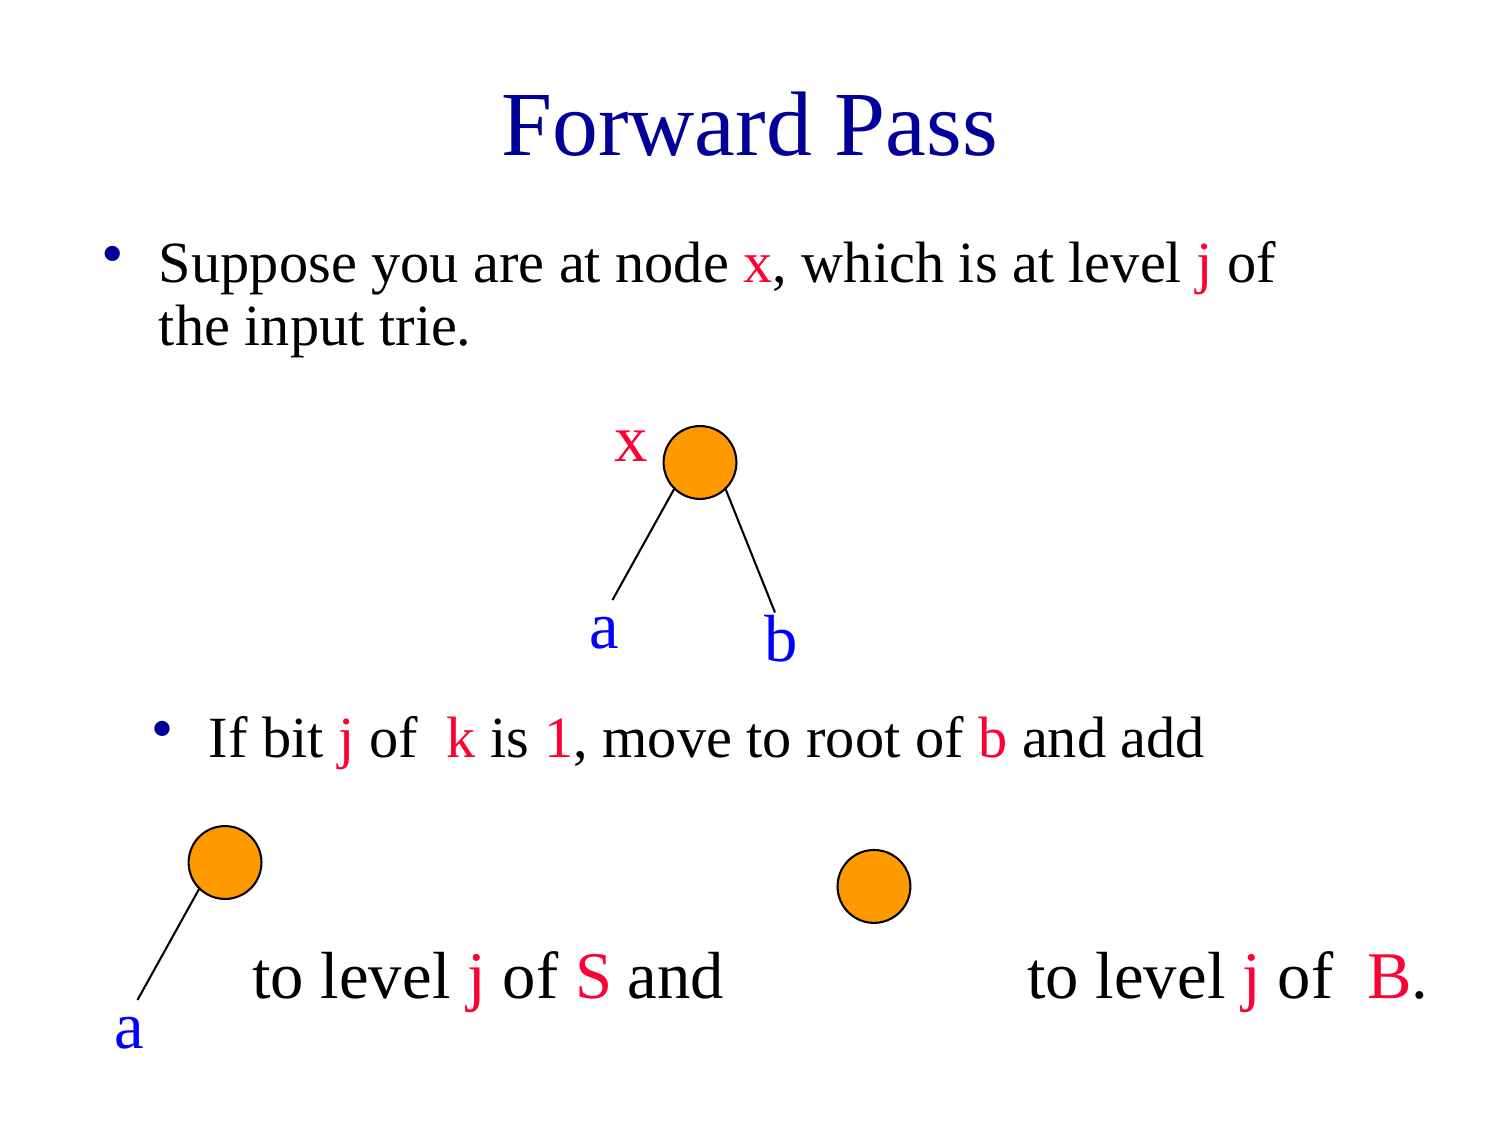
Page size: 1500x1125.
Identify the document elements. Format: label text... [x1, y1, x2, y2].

list Suppose you are at node x, which is at level j of the input trie. [87, 224, 1363, 363]
text_box If bit j of k is 1, move to root of b and add [137, 699, 1413, 788]
text_box to level j of B. [1012, 924, 1500, 1020]
text_box [837, 849, 911, 923]
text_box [99, 825, 262, 1071]
text_box to level j of S [266, 924, 612, 1020]
title Forward Pass [112, 24, 1388, 213]
text_box and [612, 924, 775, 1020]
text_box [574, 387, 826, 683]
